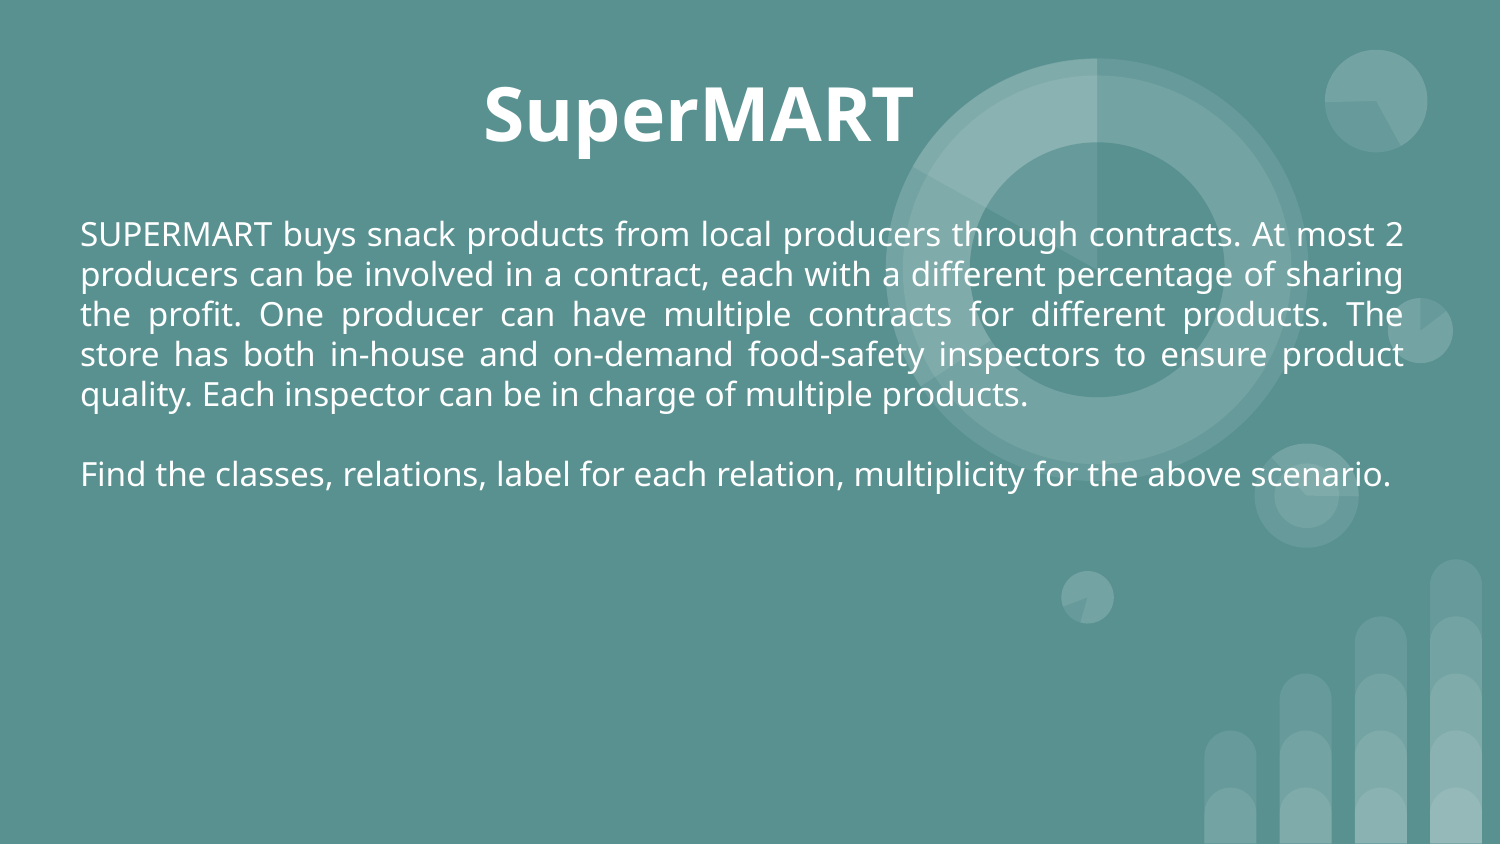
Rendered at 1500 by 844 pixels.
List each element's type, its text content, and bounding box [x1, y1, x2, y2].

title SuperMART [468, 67, 976, 157]
subtitle SUPERMART buys snack products from local producers through contracts. At most 2 producers can be involved in a contract, each with a different percentage of sharing the profit. One producer can have multiple contracts for different products. The store has both in-house and on-demand food-safety inspectors to ensure product quality. Each inspector can be in charge of multiple products. Find the classes, relations, label for each relation, multiplicity for the above scenario. [65, 198, 1422, 798]
